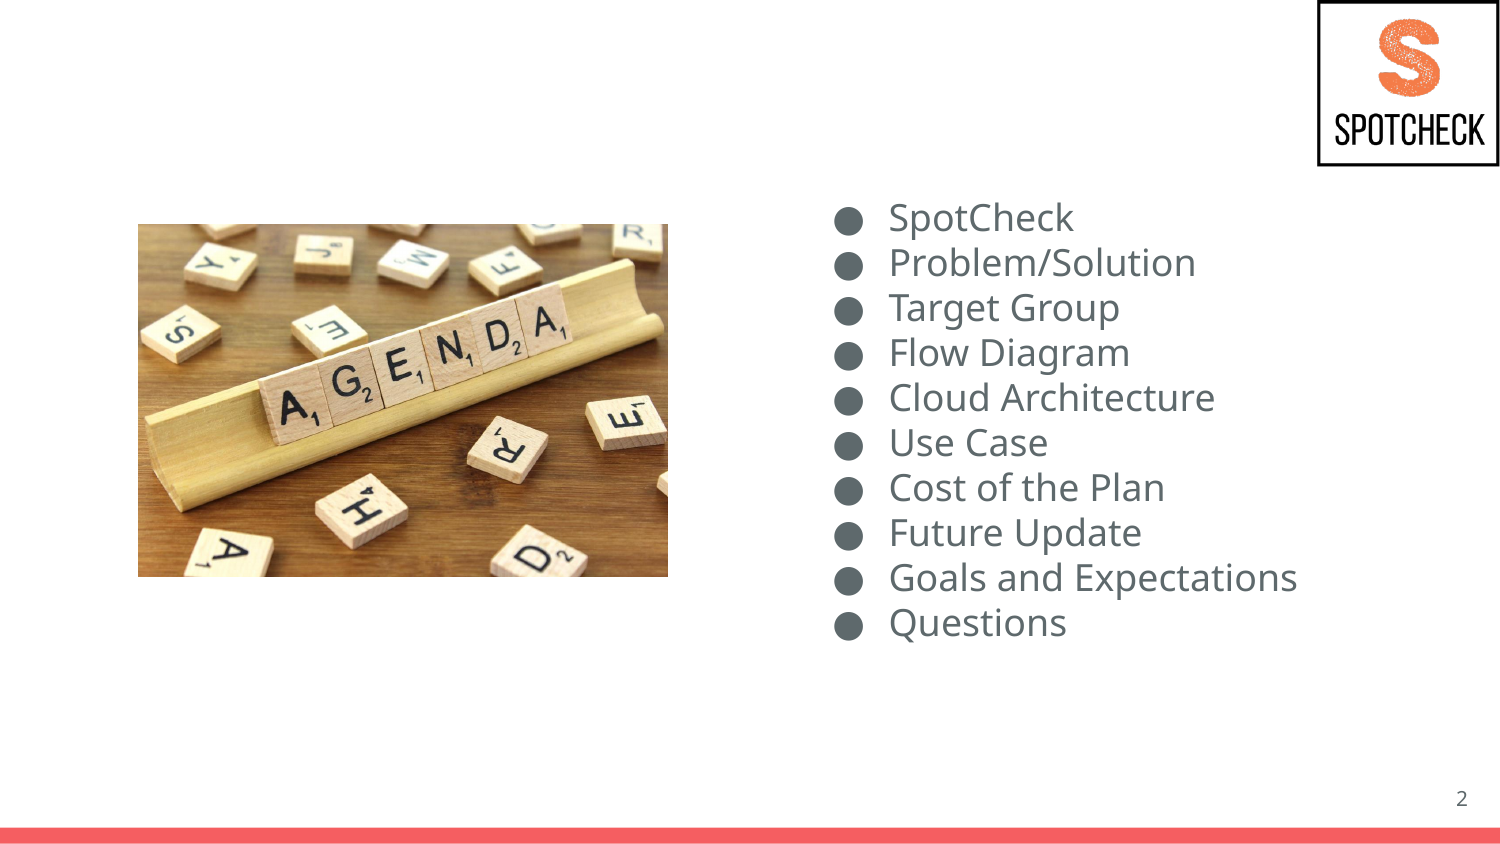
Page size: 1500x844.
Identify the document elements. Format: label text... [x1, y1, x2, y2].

picture [138, 223, 668, 577]
picture [1316, 0, 1500, 168]
slide_number ‹#› [1392, 767, 1483, 833]
text_box SpotCheck Problem/Solution Target Group Flow Diagram Cloud Architecture Use Case Cost of the Plan Future Update Goals and Expectations Questions [798, 179, 1460, 731]
